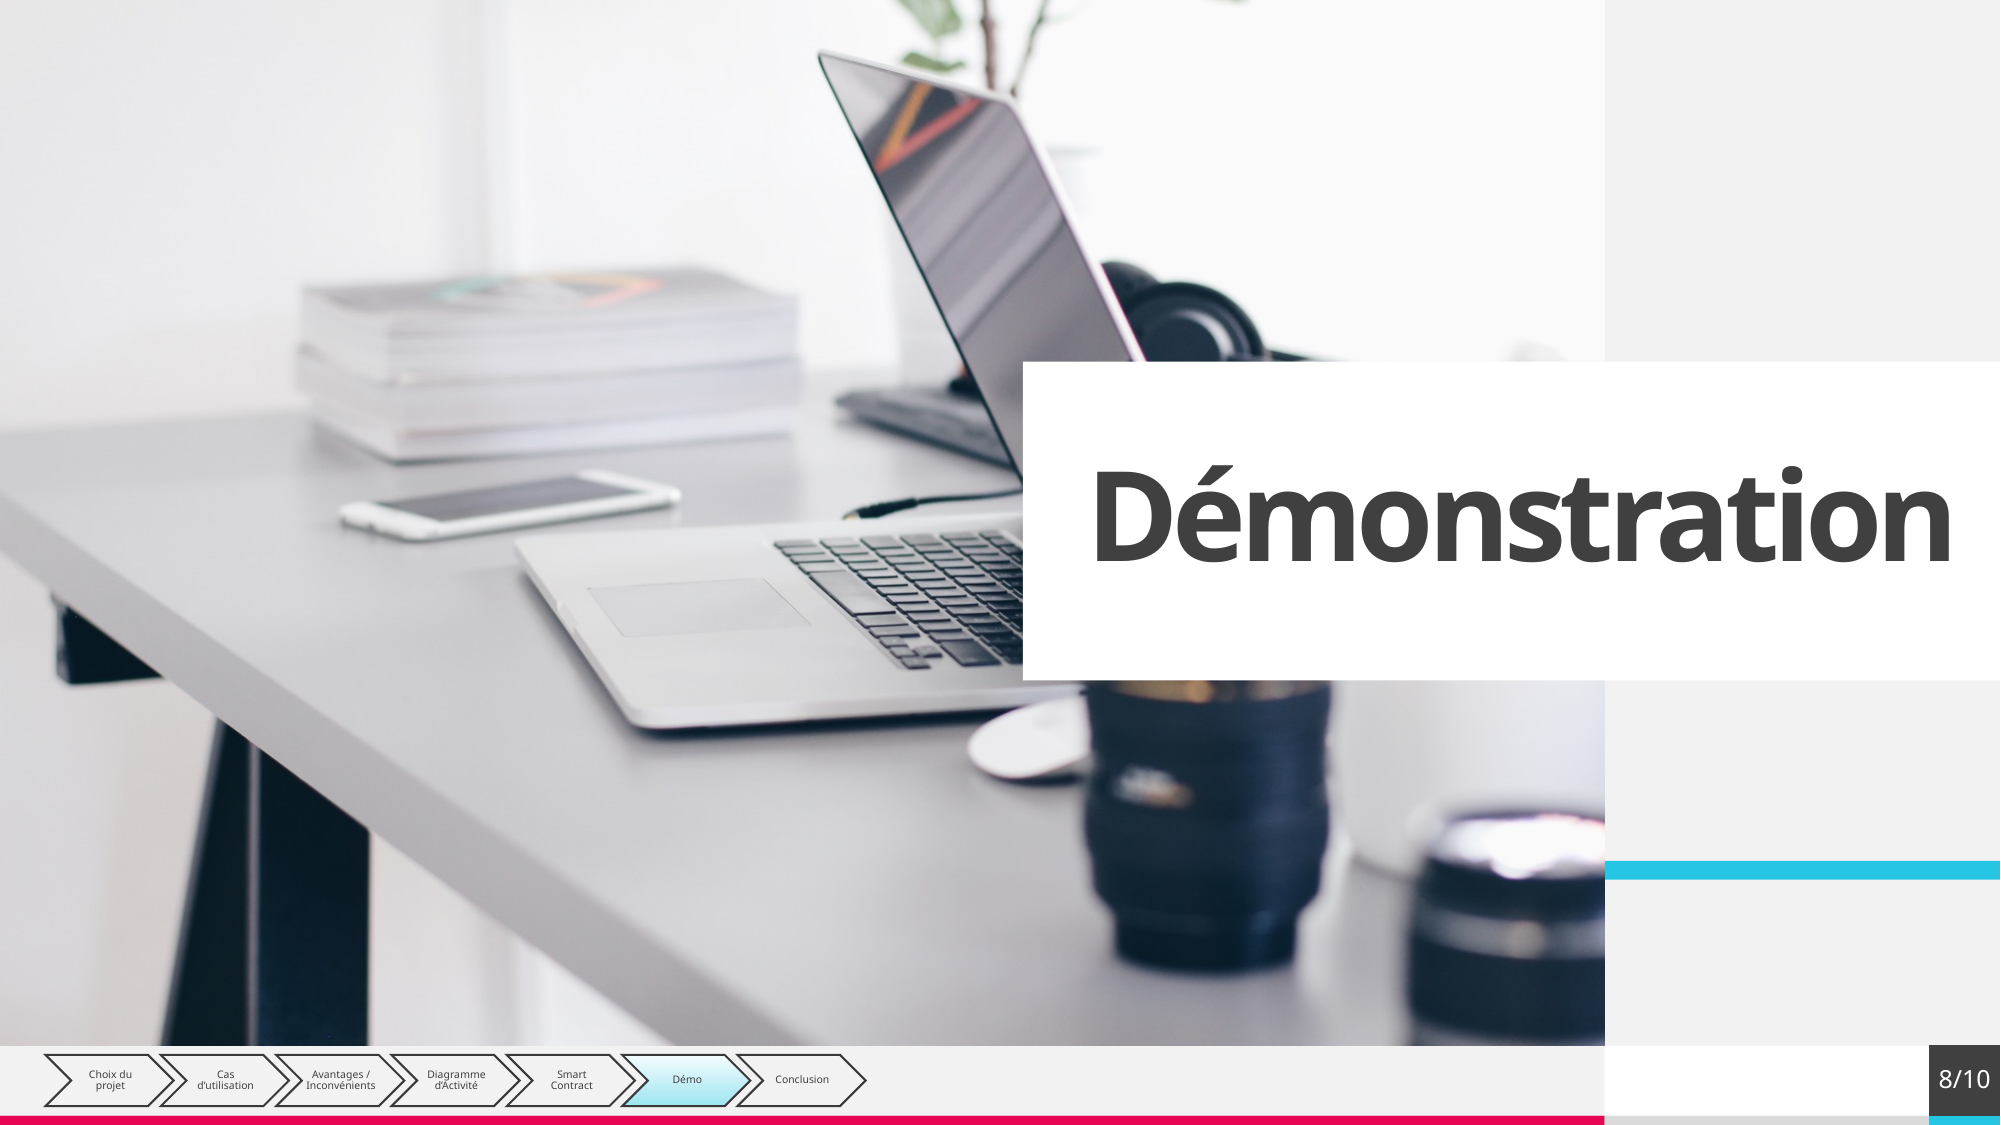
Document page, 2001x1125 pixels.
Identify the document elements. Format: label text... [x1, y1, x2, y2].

slide_number 8/10 [1929, 1045, 2000, 1116]
title Démonstration [1605, 361, 2000, 681]
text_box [45, 909, 866, 1125]
picture [0, 0, 1605, 1046]
